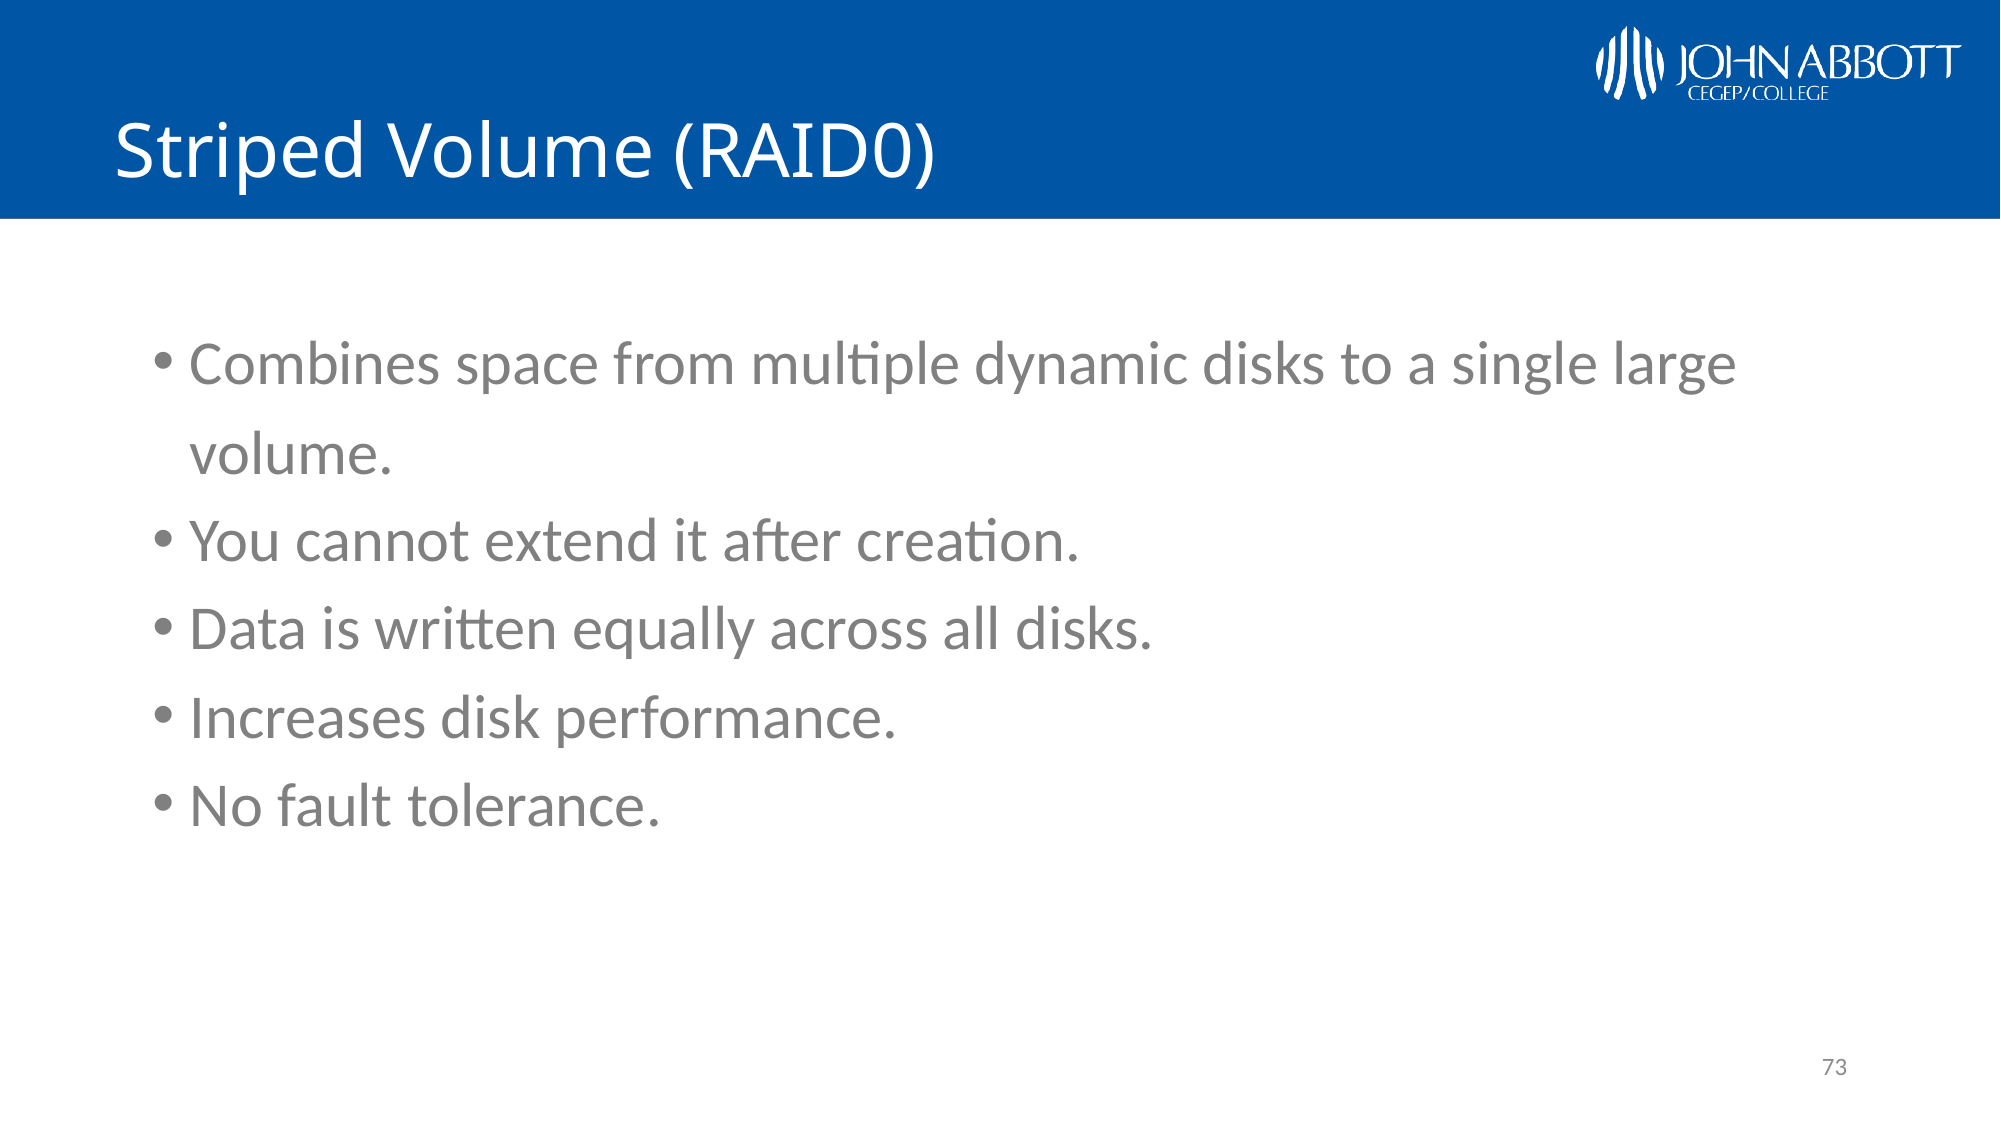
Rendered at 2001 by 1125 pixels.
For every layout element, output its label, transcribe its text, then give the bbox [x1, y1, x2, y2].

title Striped Volume (RAID0) [99, 0, 1863, 202]
list Combines space from multiple dynamic disks to a single large volume. You cannot extend it after creation. Data is written equally across all disks. Increases disk performance. No fault tolerance. [137, 299, 1863, 1014]
picture [1863, 26, 1962, 100]
slide_number 73 [1412, 1042, 1863, 1103]
